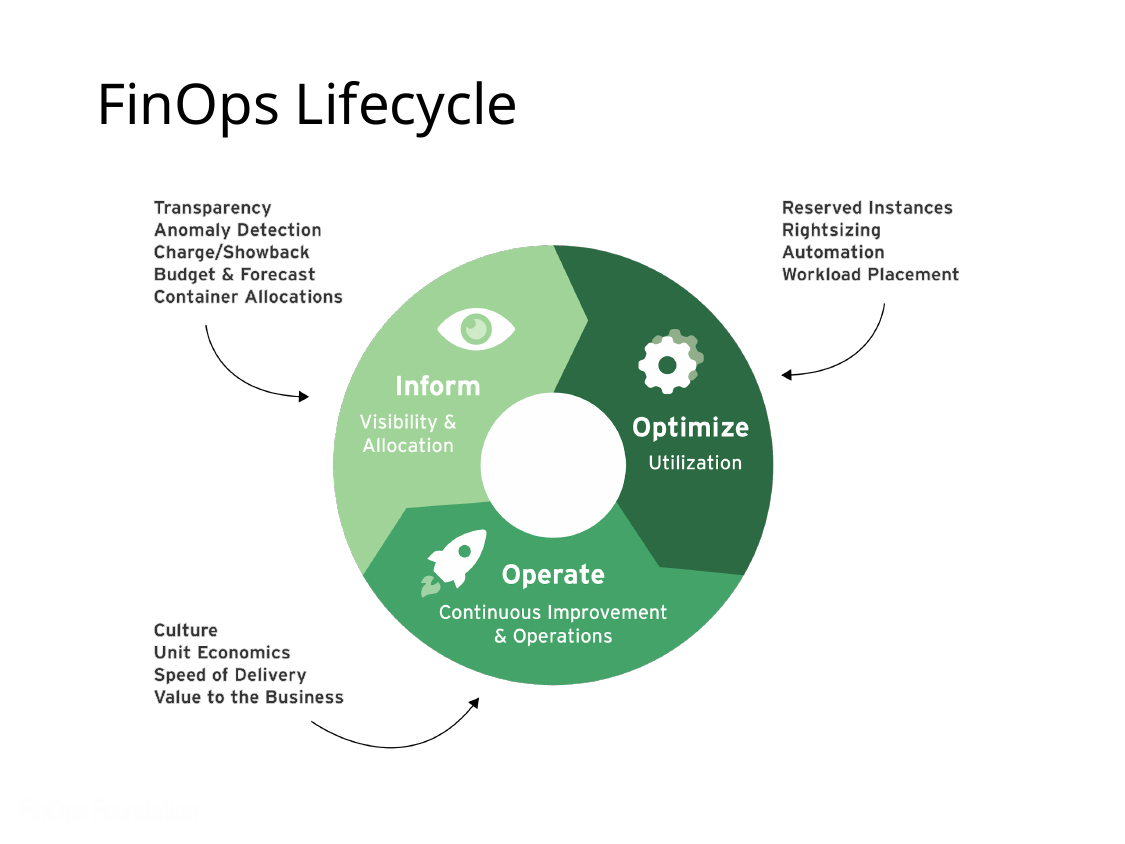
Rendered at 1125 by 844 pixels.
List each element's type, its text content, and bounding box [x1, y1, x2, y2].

picture [20, 110, 1022, 827]
title FinOps Lifecycle [84, 56, 1040, 207]
